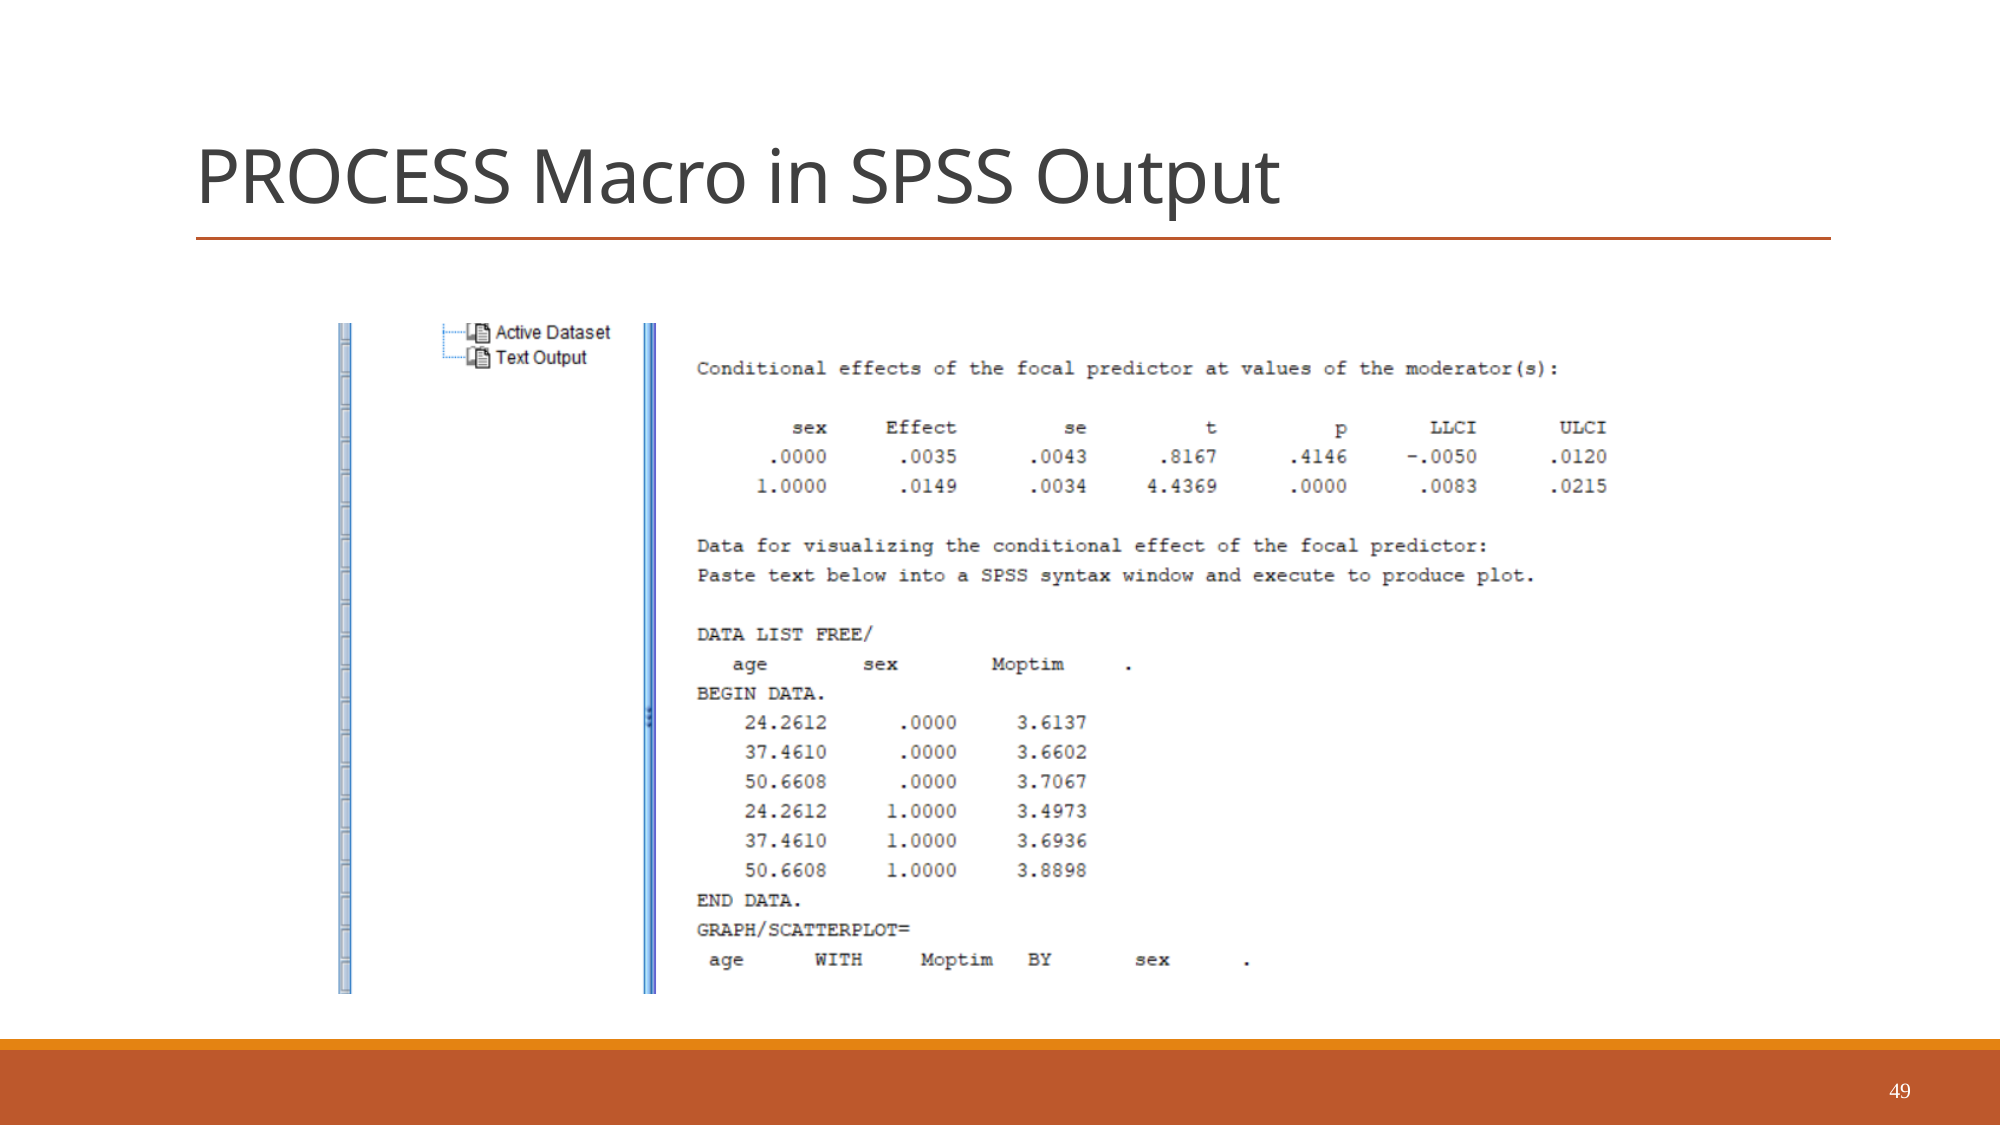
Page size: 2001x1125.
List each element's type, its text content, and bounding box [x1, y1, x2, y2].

slide_number 49 [1711, 1059, 1927, 1120]
title PROCESS Macro in SPSS Output [180, 47, 1830, 227]
picture [338, 323, 1662, 994]
